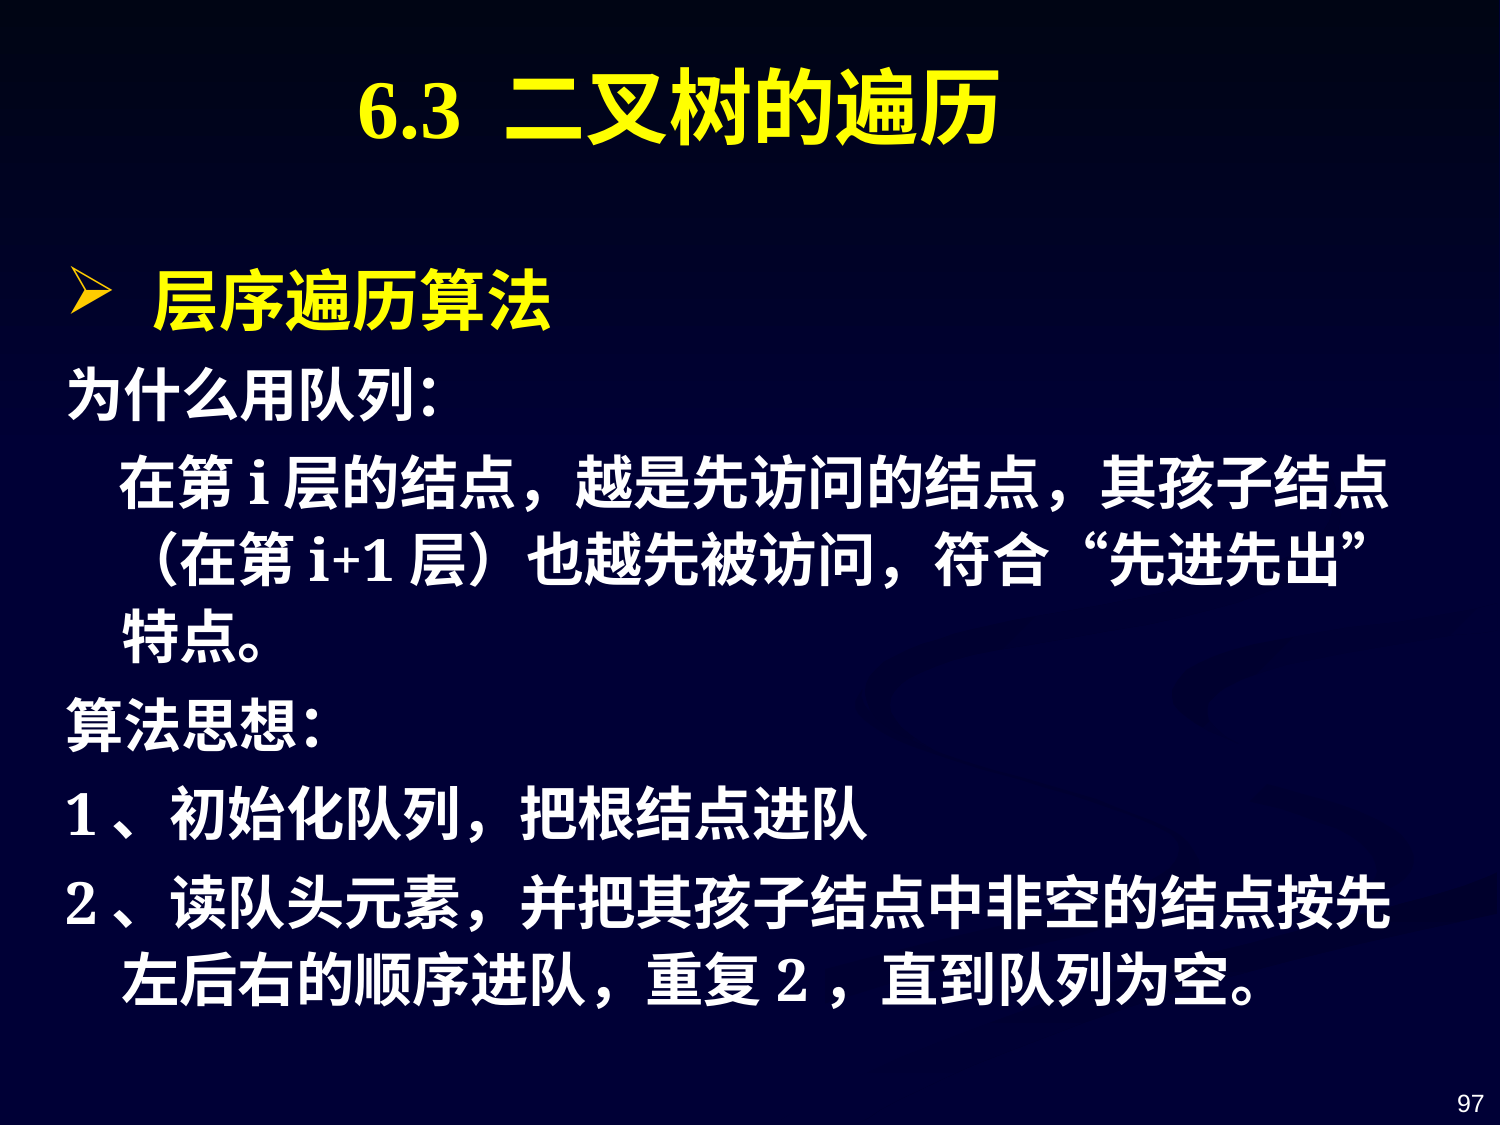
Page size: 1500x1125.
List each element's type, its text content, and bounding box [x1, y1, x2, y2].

list 层序遍历算法 为什么用队列： 在第i层的结点，越是先访问的结点，其孩子结点（在第i+1层）也越先被访问，符合“先进先出”特点。 算法思想： 1、初始化队列，把根结点进队 2、读队头元素，并把其孩子结点中非空的结点按先左后右的顺序进队，重复2，直到队列为空。 [50, 243, 1450, 1047]
text_box 6.3 二叉树的遍历 [343, 47, 1301, 163]
slide_number 97 [1149, 1046, 1500, 1125]
